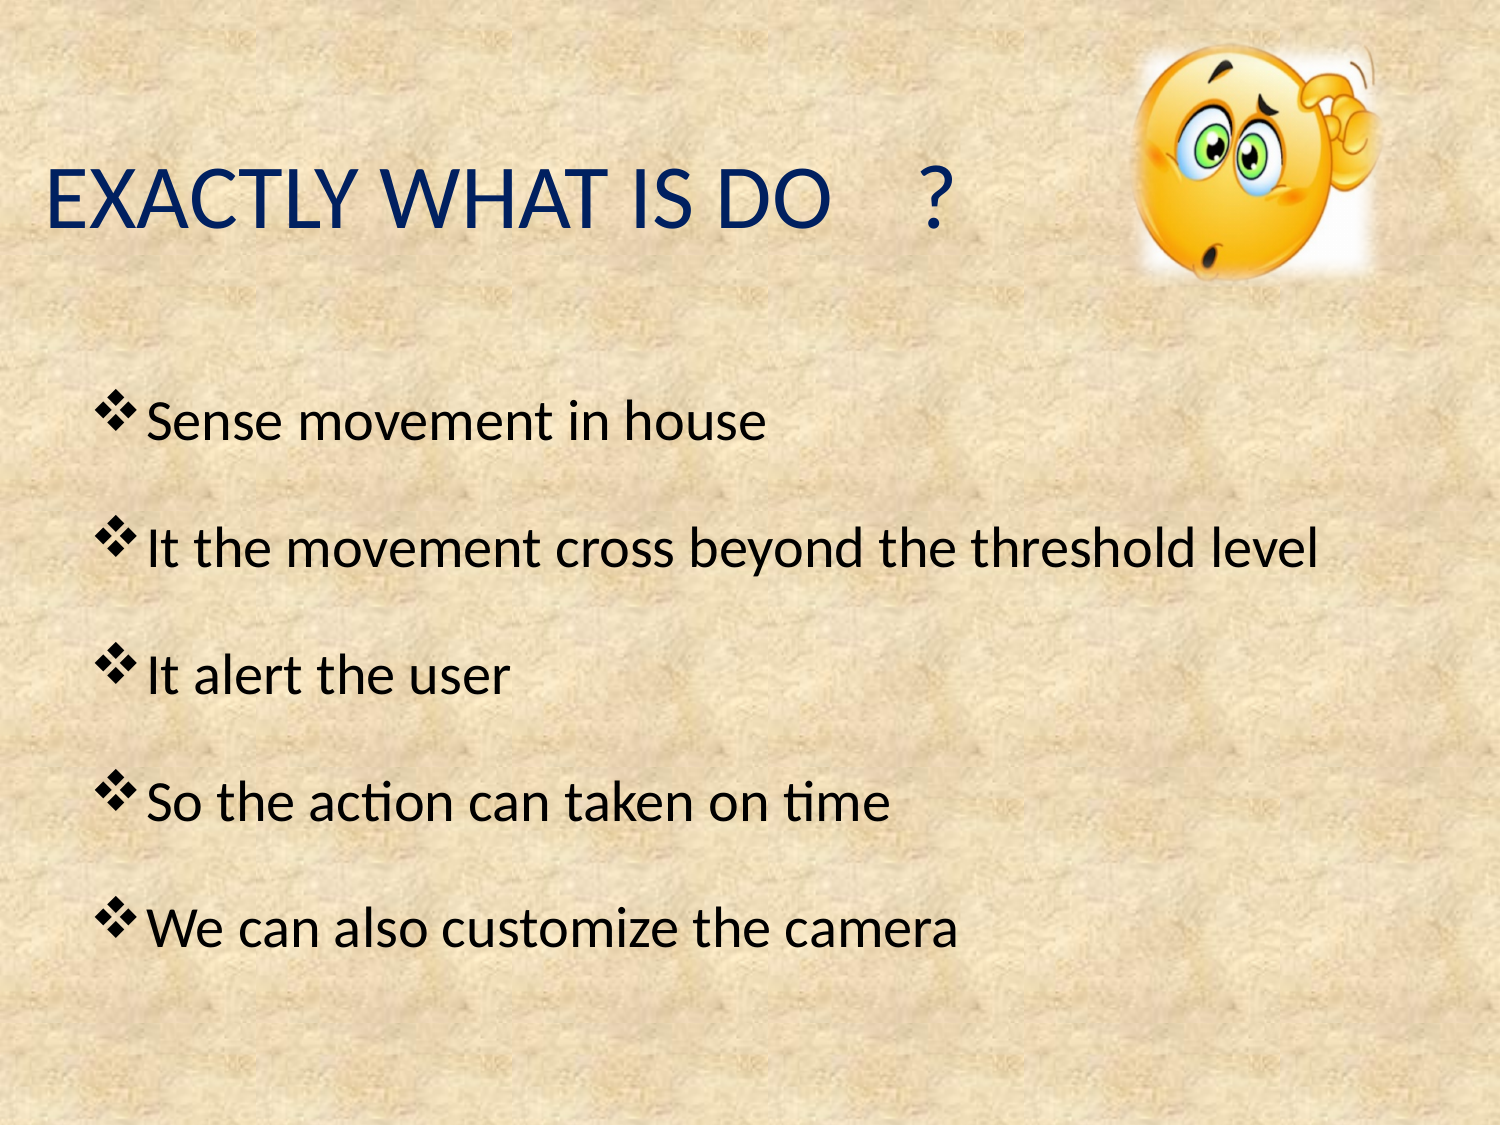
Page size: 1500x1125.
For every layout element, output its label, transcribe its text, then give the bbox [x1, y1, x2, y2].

text_box Sense movement in house It the movement cross beyond the threshold level It alert the user So the action can taken on time We can also customize the camera [74, 375, 1425, 1005]
text_box EXACTLY WHAT IS DO ? [29, 97, 1119, 286]
picture [0, 0, 1500, 1125]
